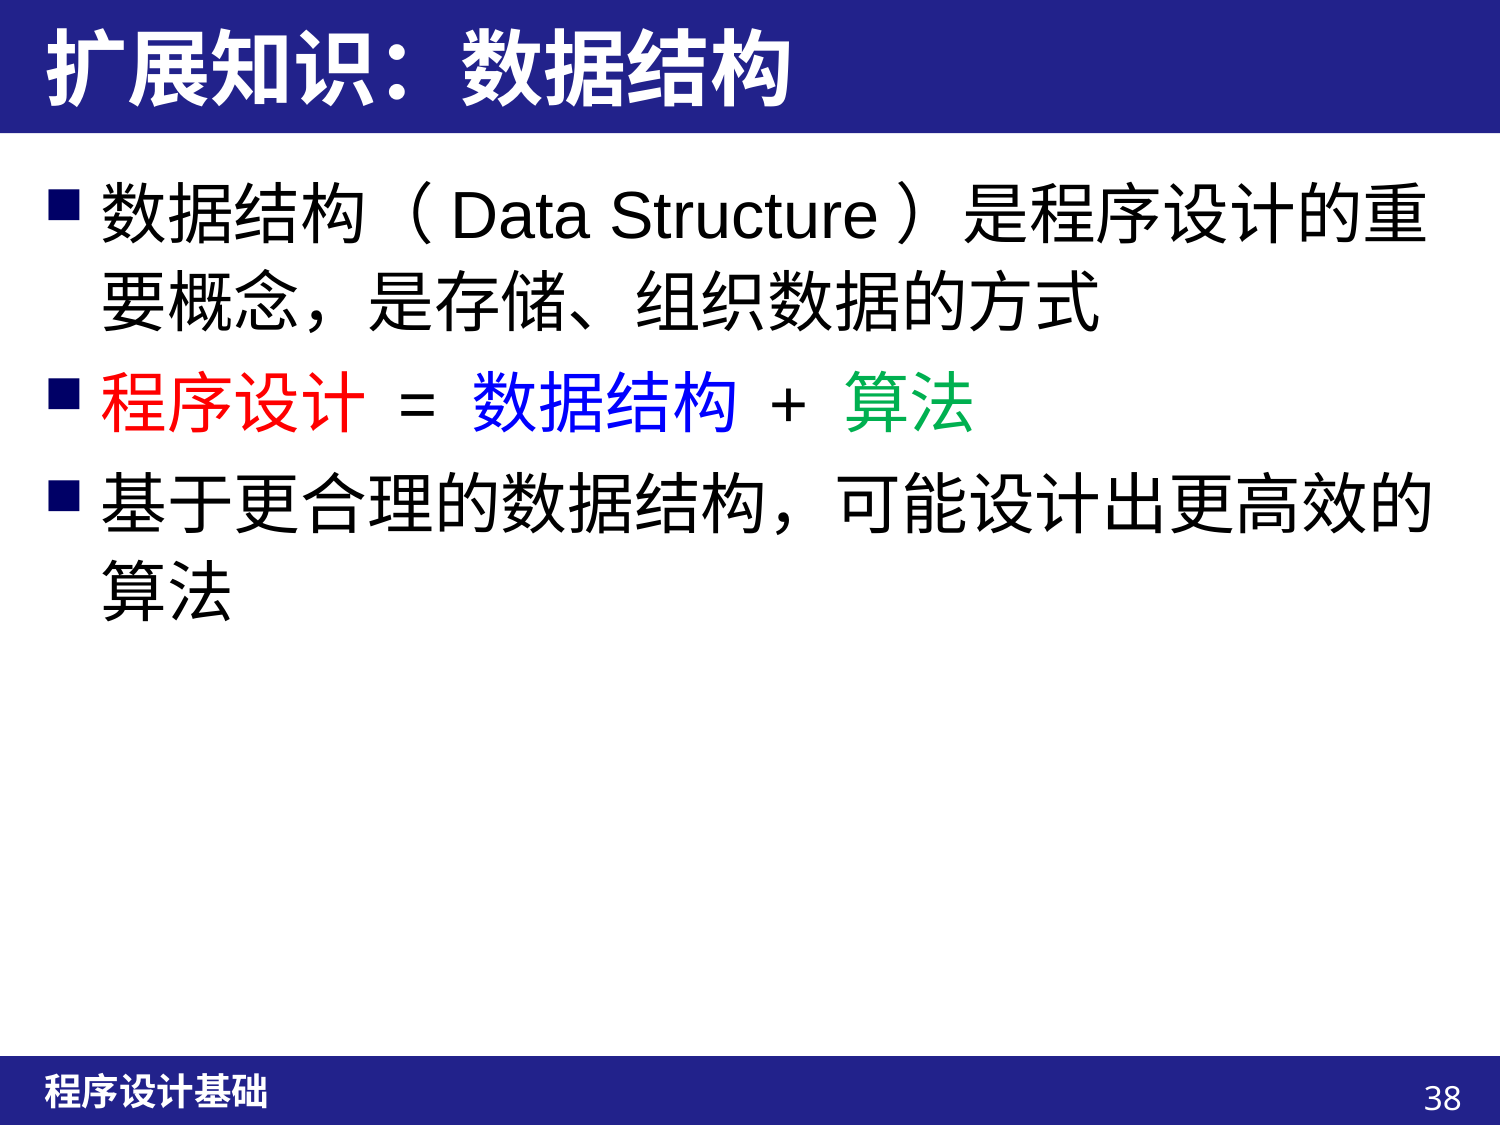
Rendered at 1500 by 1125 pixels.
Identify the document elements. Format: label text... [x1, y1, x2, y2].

title 扩展知识：数据结构 [29, 0, 1469, 134]
list 数据结构（Data Structure）是程序设计的重要概念，是存储、组织数据的方式 程序设计 = 数据结构 + 算法 基于更合理的数据结构，可能设计出更高效的算法 [29, 156, 1469, 1034]
